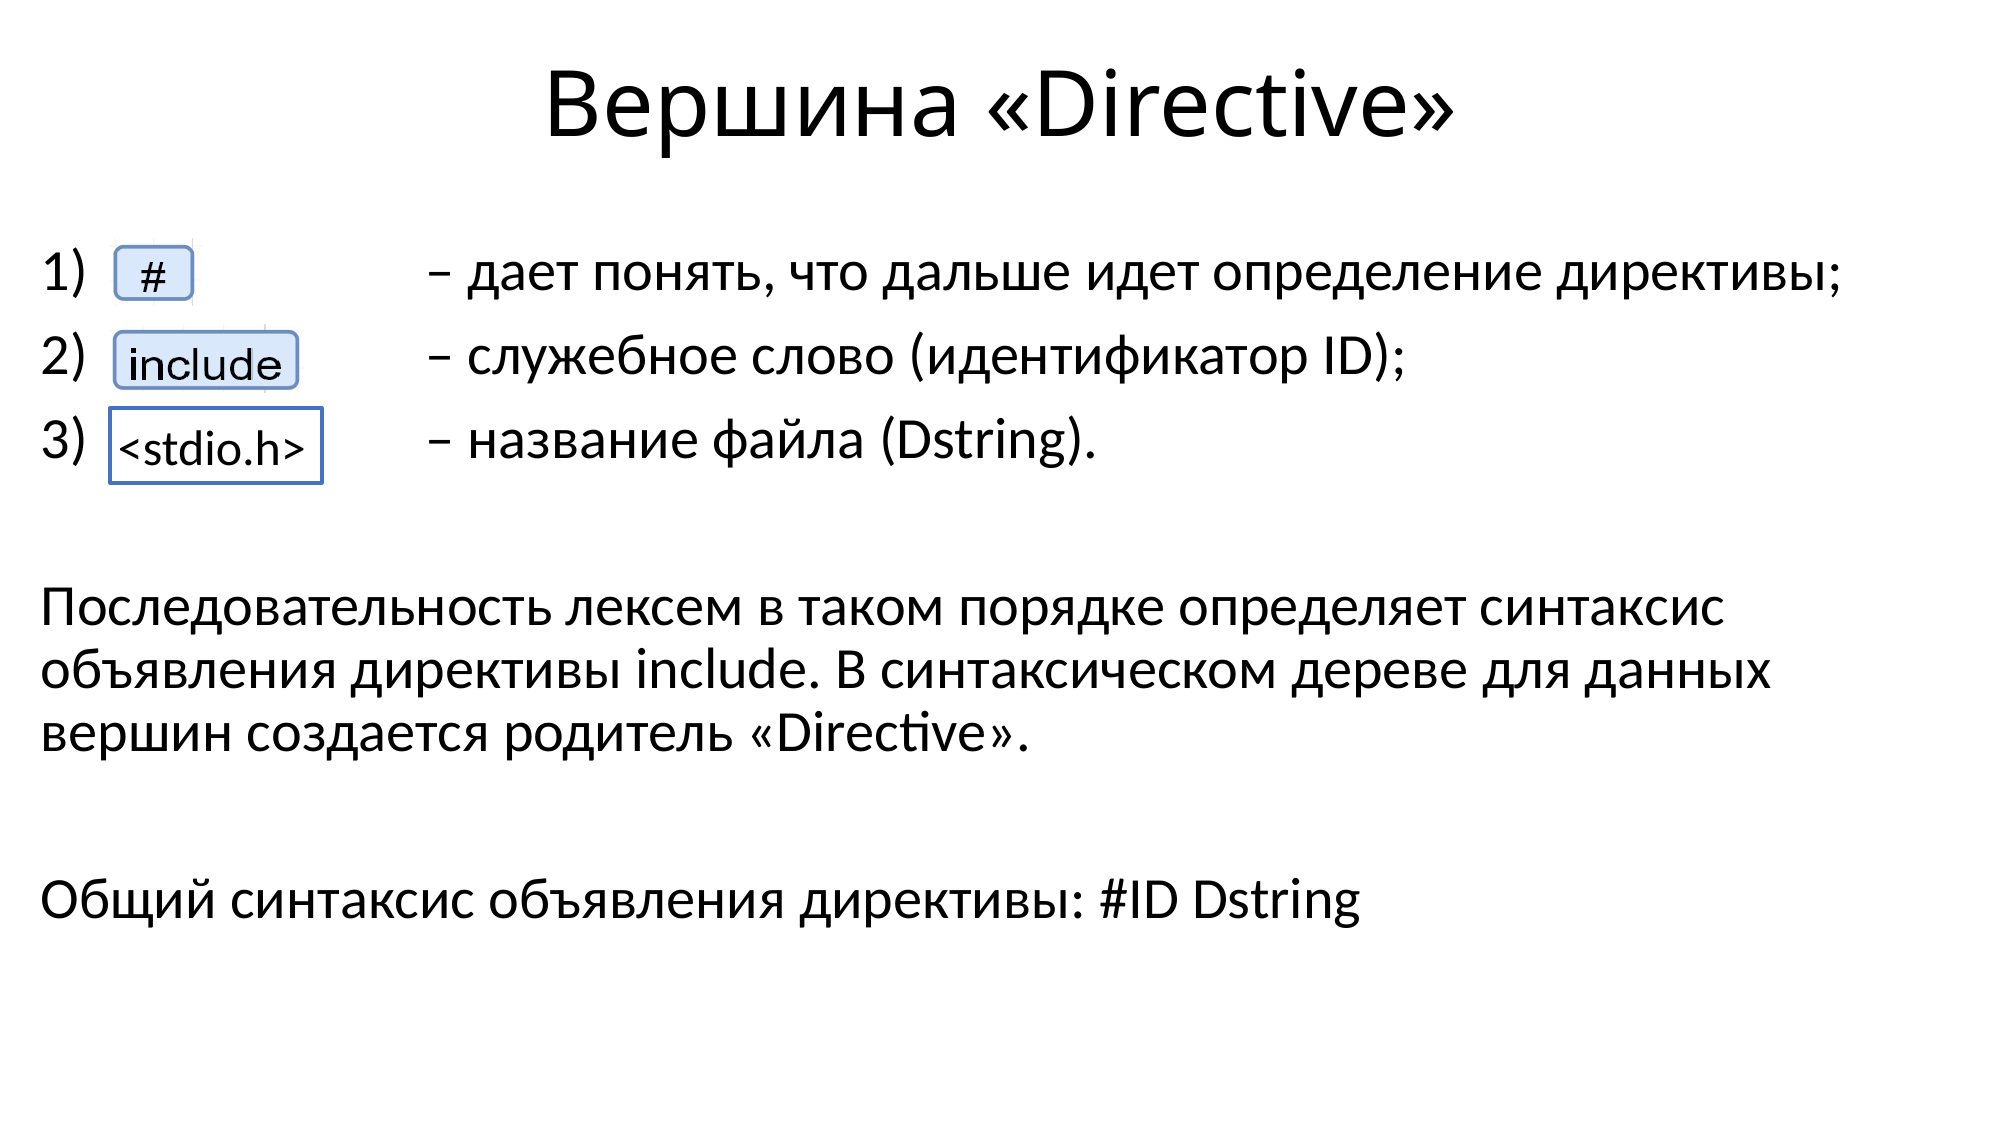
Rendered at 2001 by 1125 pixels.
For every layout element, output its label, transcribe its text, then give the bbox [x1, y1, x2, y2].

title Вершина «Directive» [136, 45, 1863, 168]
text_box <stdio.h> [110, 407, 322, 483]
list # – дает понять, что дальше идет определение директивы; include – служебное слово (идентификатор ID); stdio.h – название файла (Dstring). Последовательность лексем в таком порядке определяет синтаксис объявления директивы include. В синтаксическом дереве для данных вершин создается родитель «Directive». Общий синтаксис объявления директивы: #ID Dstring [32, 232, 1863, 1125]
picture [109, 324, 305, 394]
picture [110, 237, 203, 307]
